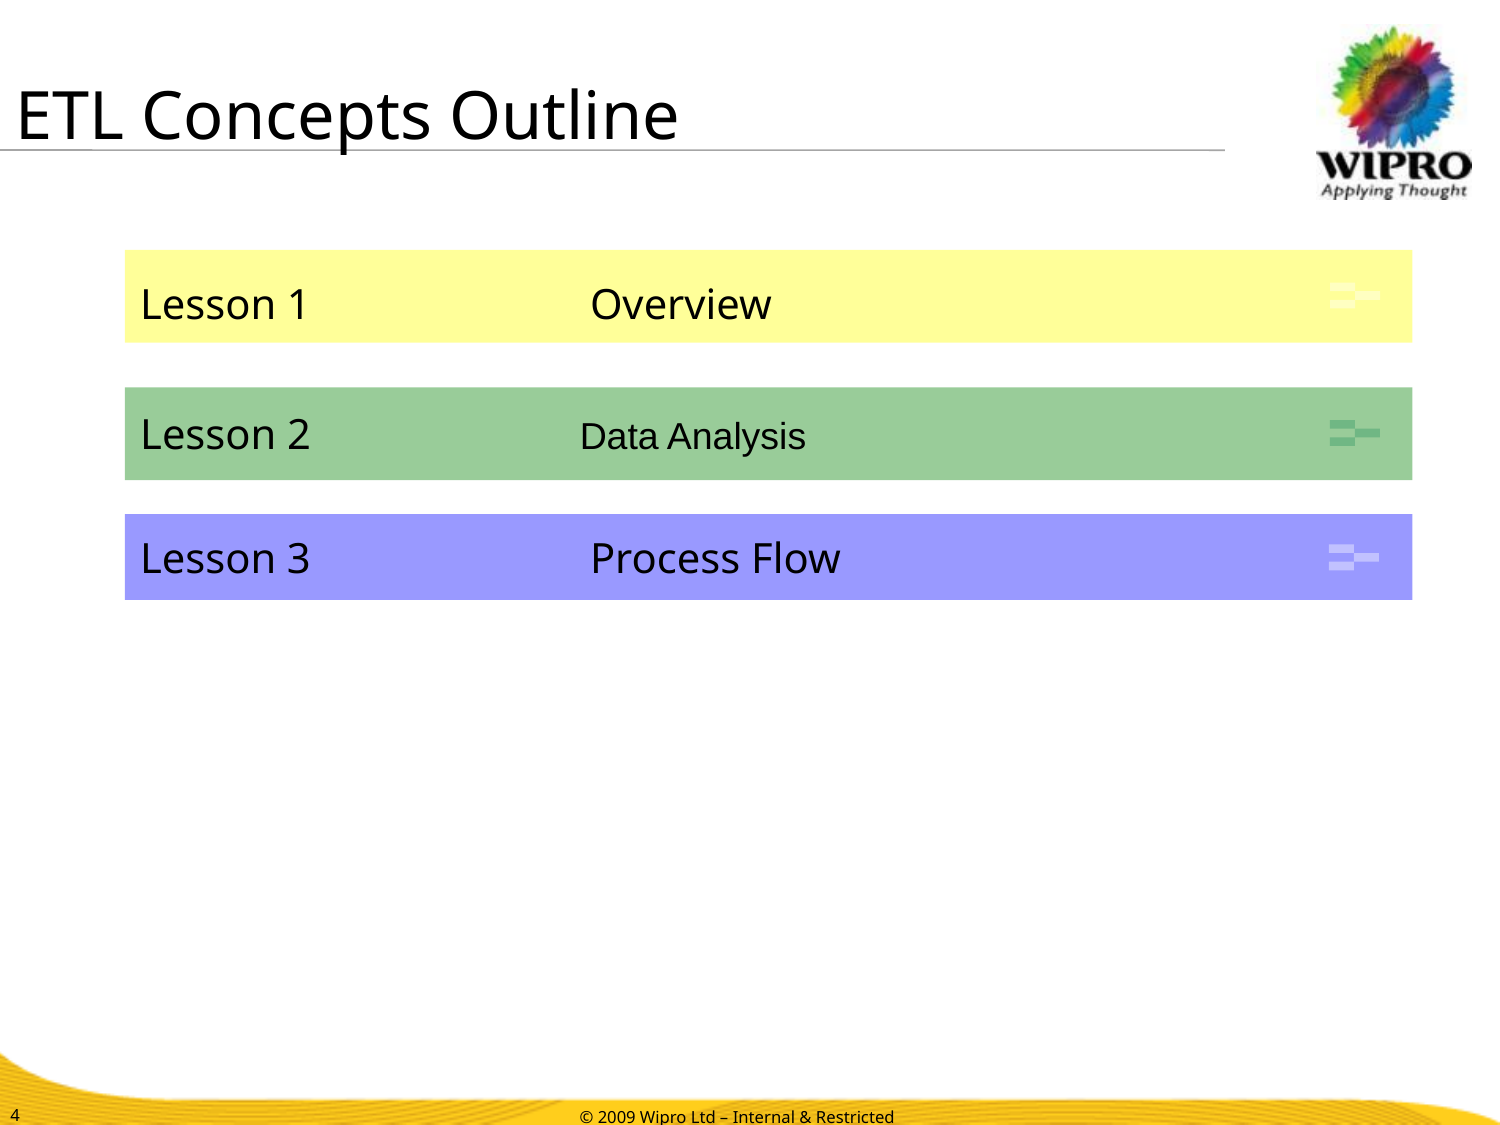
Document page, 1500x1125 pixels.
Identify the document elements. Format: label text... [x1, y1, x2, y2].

title ETL Concepts Outline [0, 37, 1242, 188]
picture [0, 1037, 1500, 1125]
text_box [124, 513, 1413, 601]
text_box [124, 387, 1413, 481]
picture [1316, 24, 1472, 200]
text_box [124, 249, 1413, 343]
